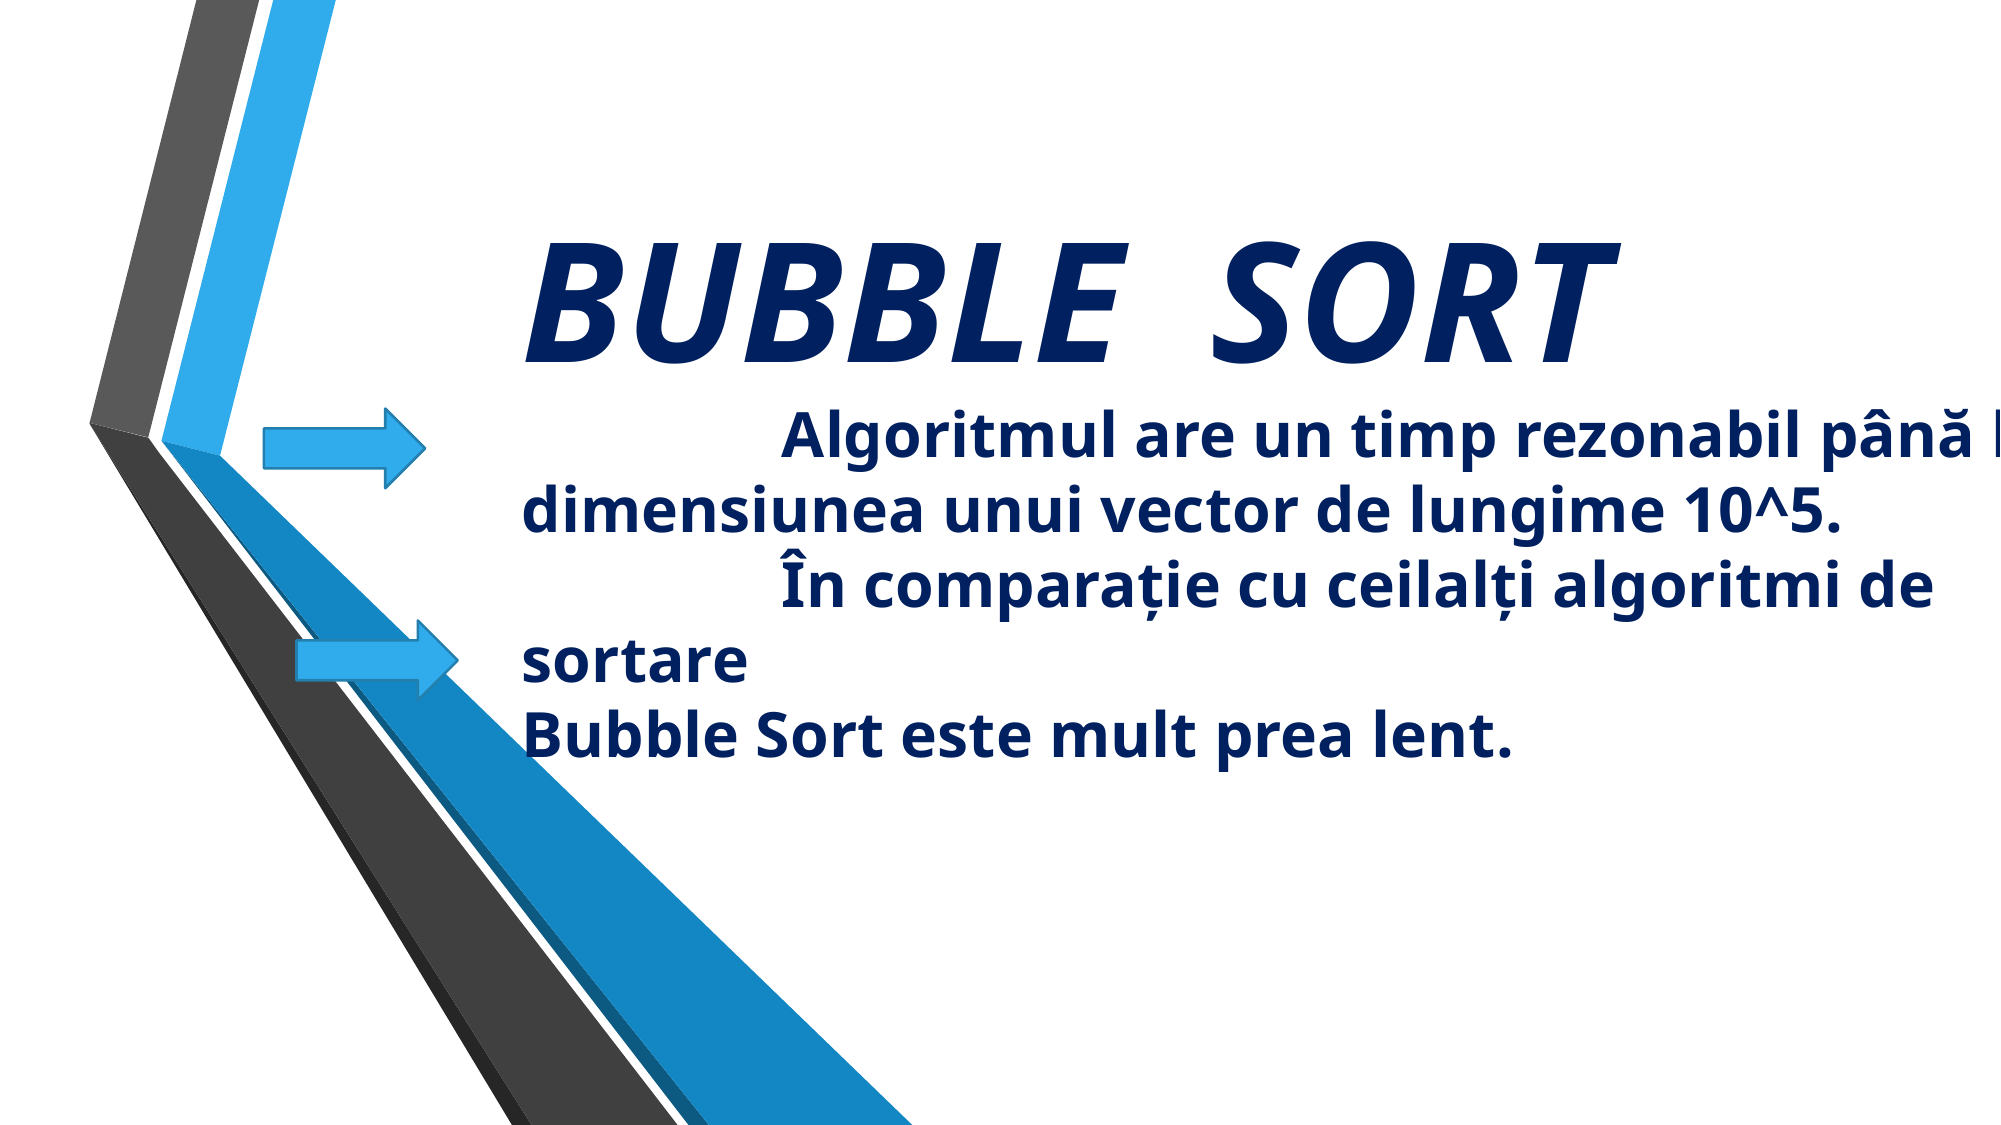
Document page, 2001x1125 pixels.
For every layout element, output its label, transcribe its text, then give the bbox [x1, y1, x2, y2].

text_box [262, 407, 427, 490]
text_box [295, 619, 459, 702]
text_box BUBBLE SORT Algoritmul are un timp rezonabil până la dimensiunea unui vector de lungime 10^5. În comparație cu ceilalți algoritmi de sortare Bubble Sort este mult prea lent. [506, 188, 2000, 1103]
